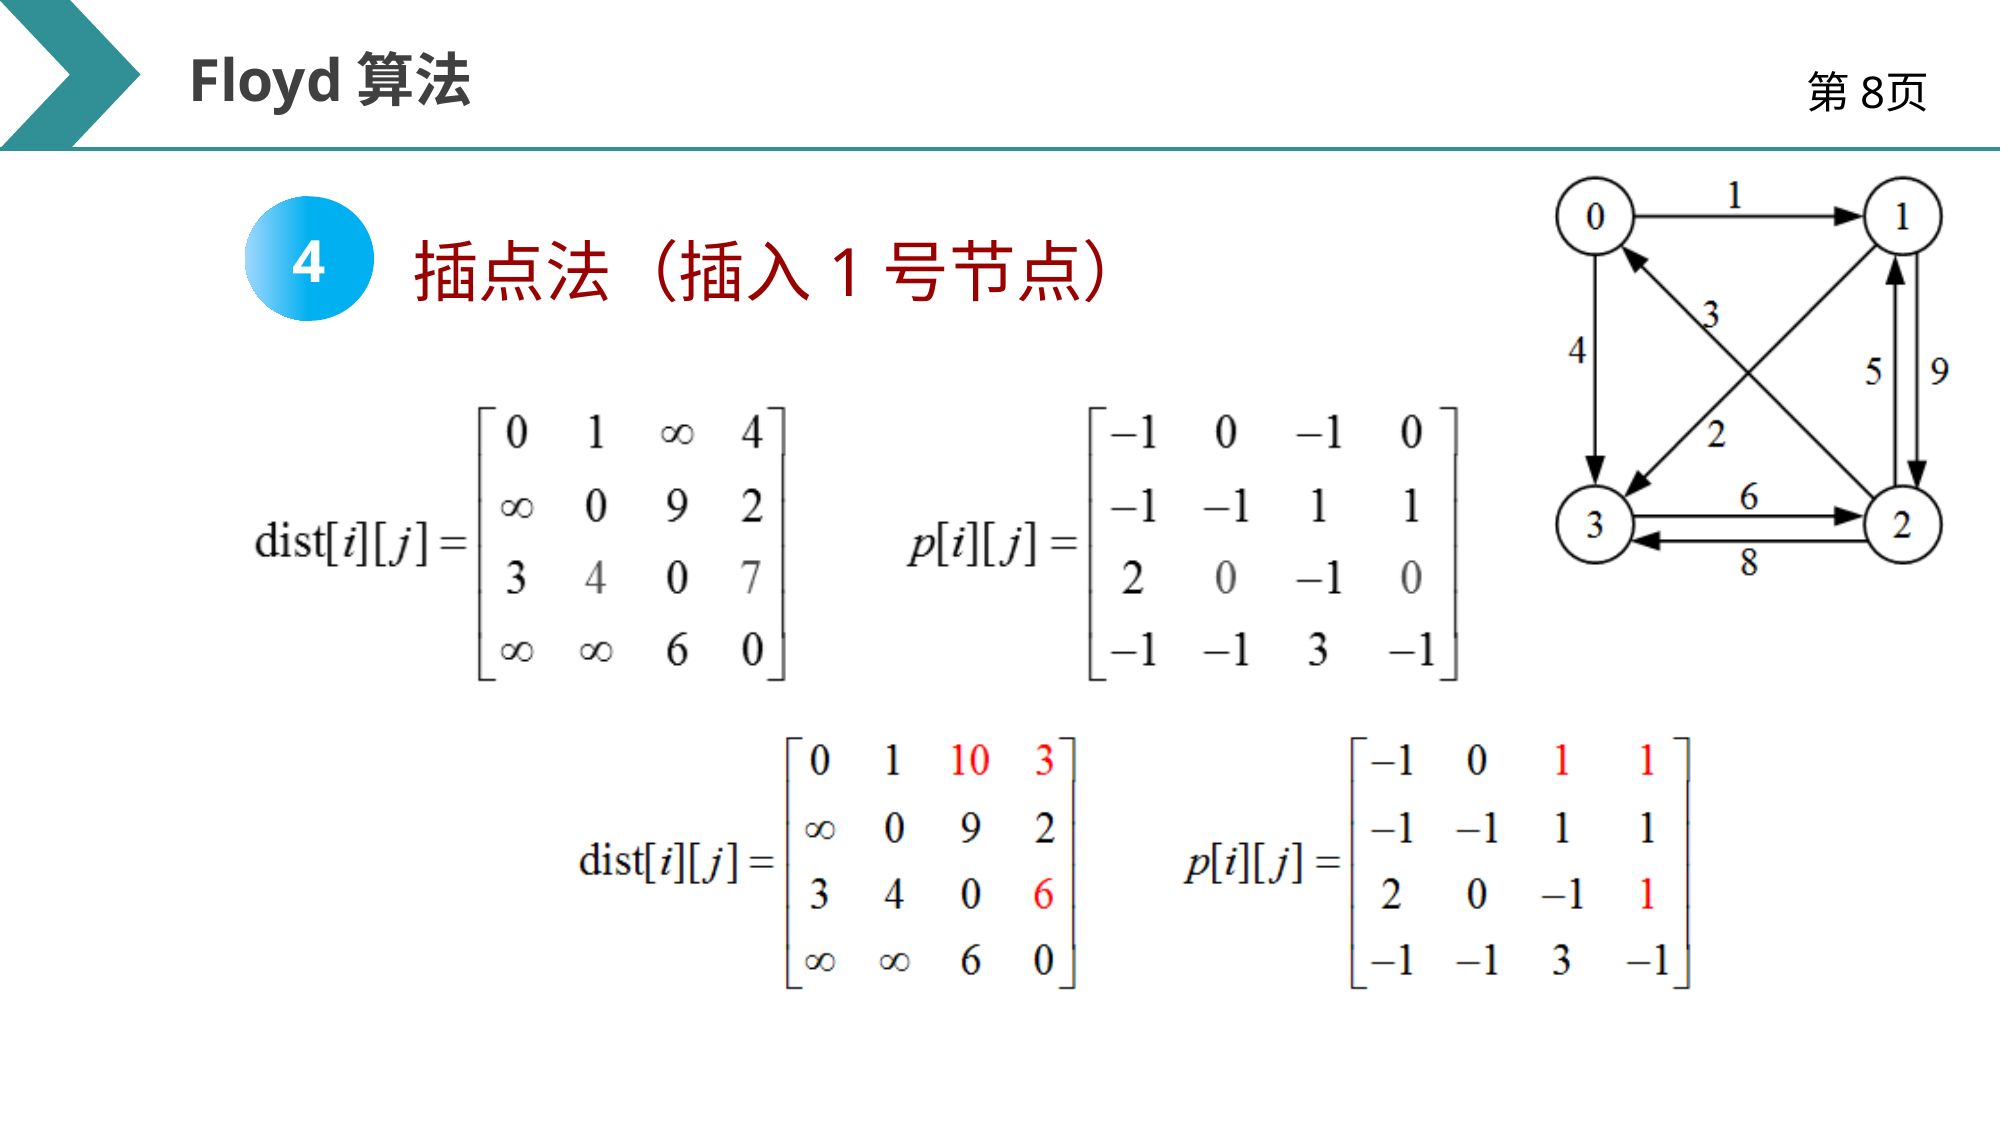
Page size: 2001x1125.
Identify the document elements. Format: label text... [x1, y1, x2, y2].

picture [244, 394, 1473, 693]
text_box [0, 0, 143, 148]
picture [1530, 154, 1977, 589]
text_box Floyd算法 [173, 35, 823, 121]
picture [562, 727, 1704, 1000]
text_box 4 [243, 194, 376, 323]
text_box 插点法（插入1号节点） [397, 182, 1165, 318]
